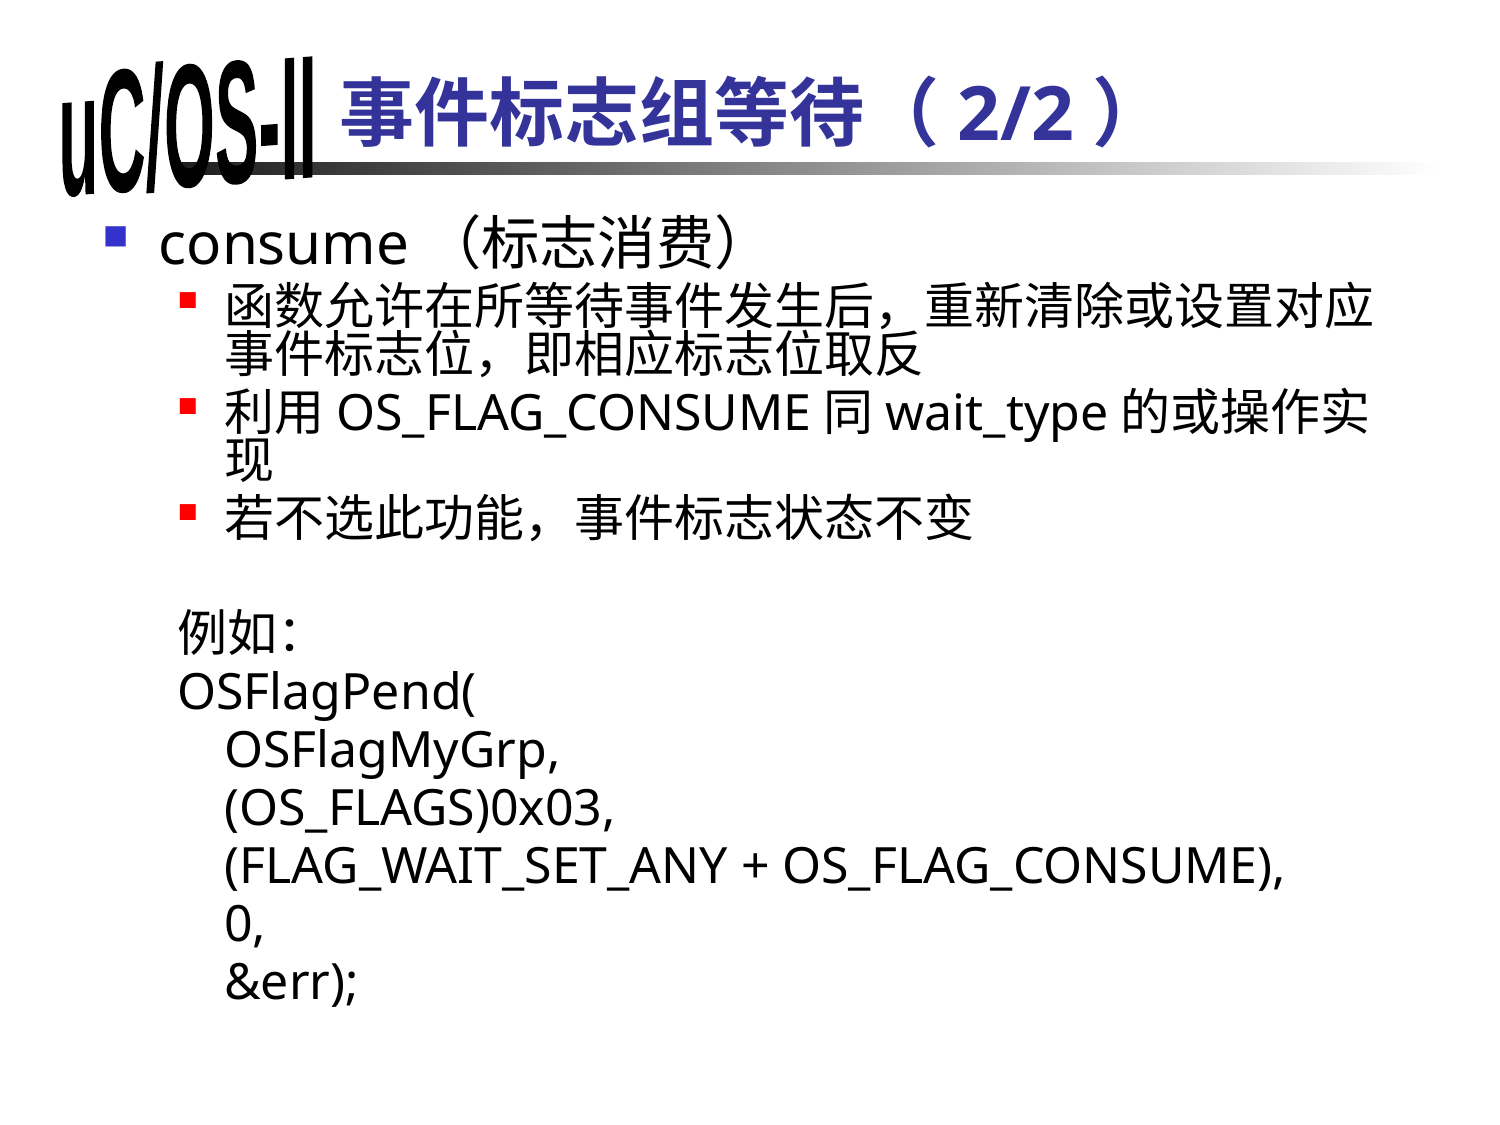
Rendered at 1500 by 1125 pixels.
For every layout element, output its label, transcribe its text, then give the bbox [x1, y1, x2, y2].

list consume（标志消费） 函数允许在所等待事件发生后，重新清除或设置对应事件标志位，即相应标志位取反 利用OS_FLAG_CONSUME同wait_type的或操作实现 若不选此功能，事件标志状态不变 例如： OSFlagPend( OSFlagMyGrp, (OS_FLAGS)0x03, (FLAG_WAIT_SET_ANY + OS_FLAG_CONSUME), 0, &err); [87, 212, 1413, 1025]
title 事件标志组等待（2/2） [324, 50, 1429, 163]
